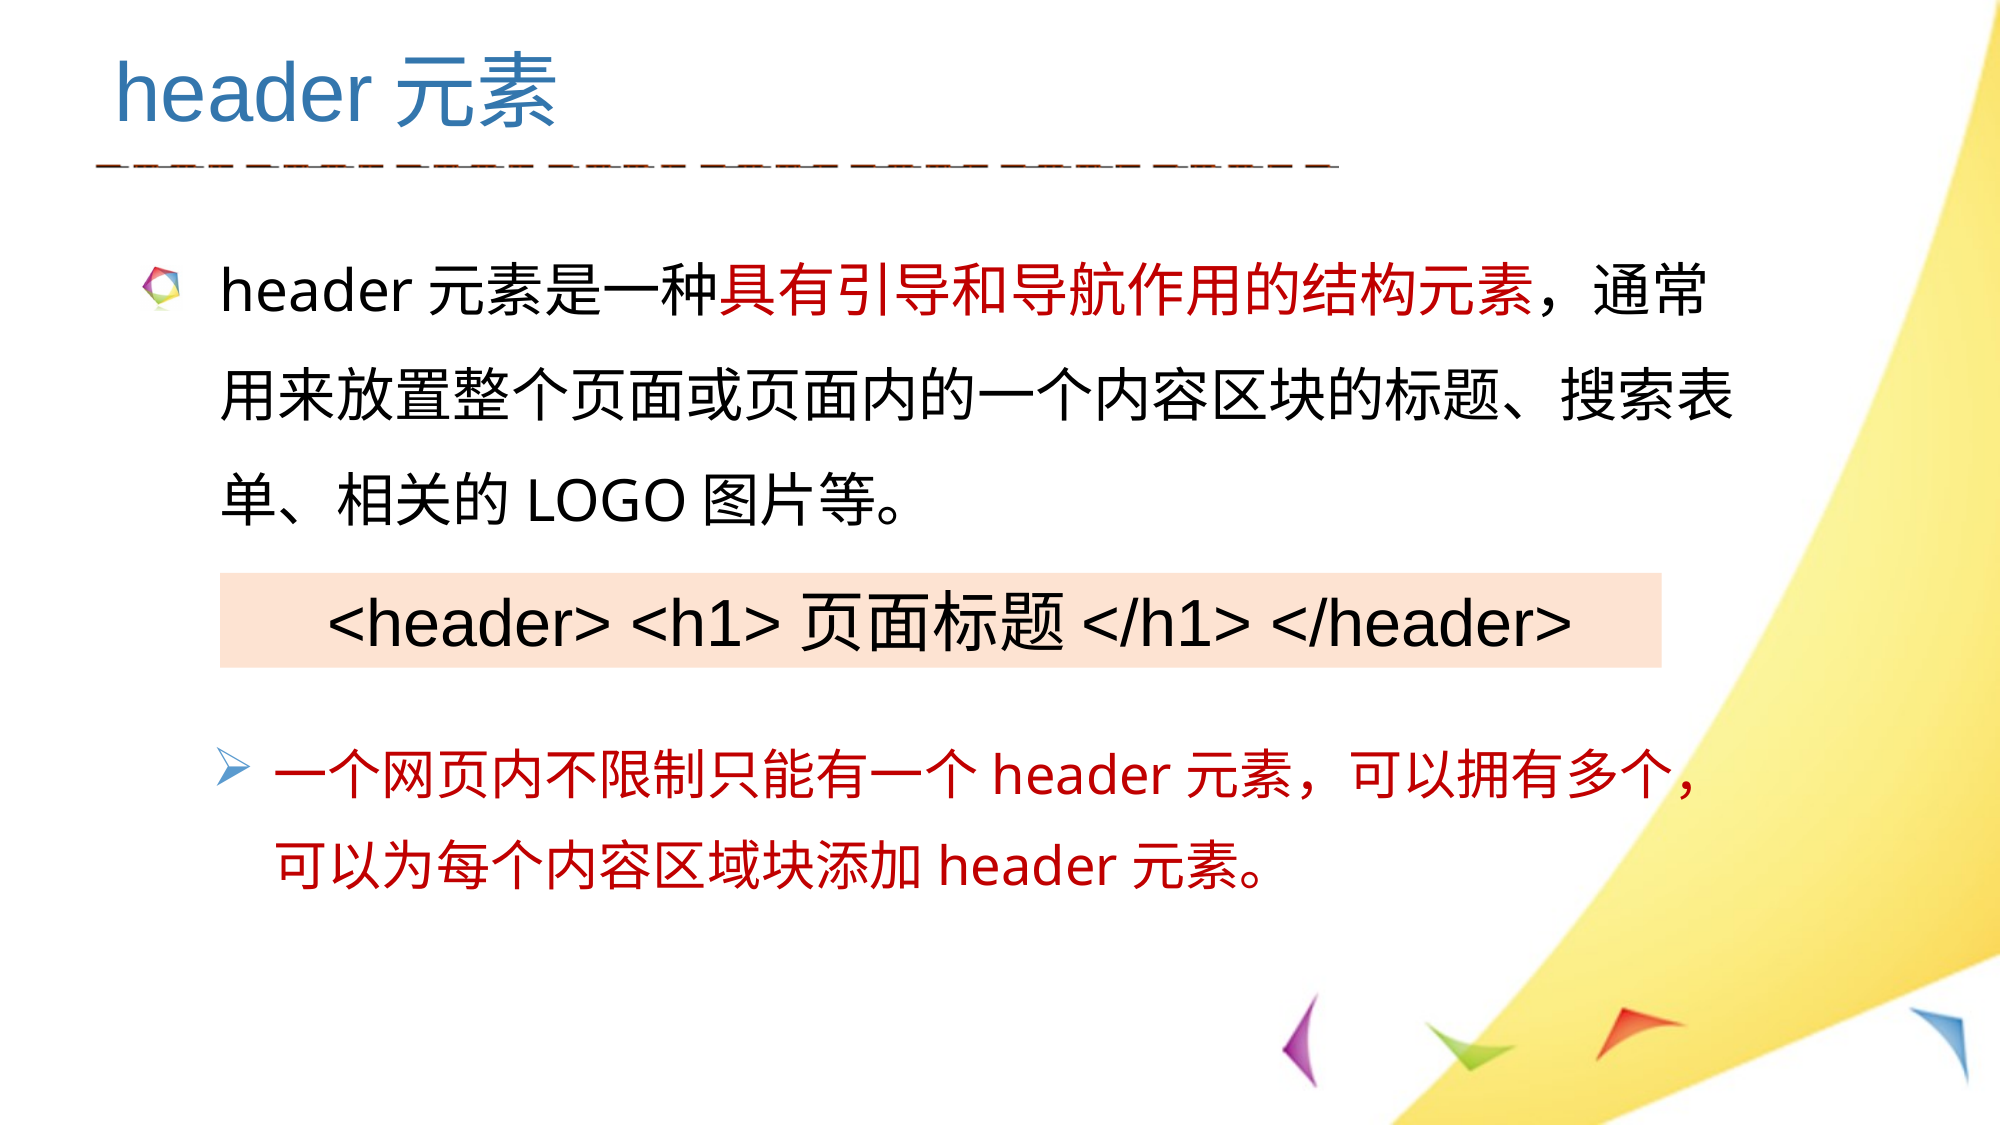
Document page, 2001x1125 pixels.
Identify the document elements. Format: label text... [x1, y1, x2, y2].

list header元素是一种具有引导和导航作用的结构元素，通常用来放置整个页面或页面内的一个内容区块的标题、搜索表单、相关的LOGO图片等。 [125, 210, 1782, 480]
list 一个网页内不限制只能有一个header元素，可以拥有多个，可以为每个内容区域块添加header元素。 [126, 707, 1782, 977]
text_box <header> <h1>页面标题</h1> </header> [220, 572, 1662, 668]
picture [140, 265, 183, 311]
text_box header元素 [99, 31, 1707, 146]
picture [88, 0, 2000, 1125]
